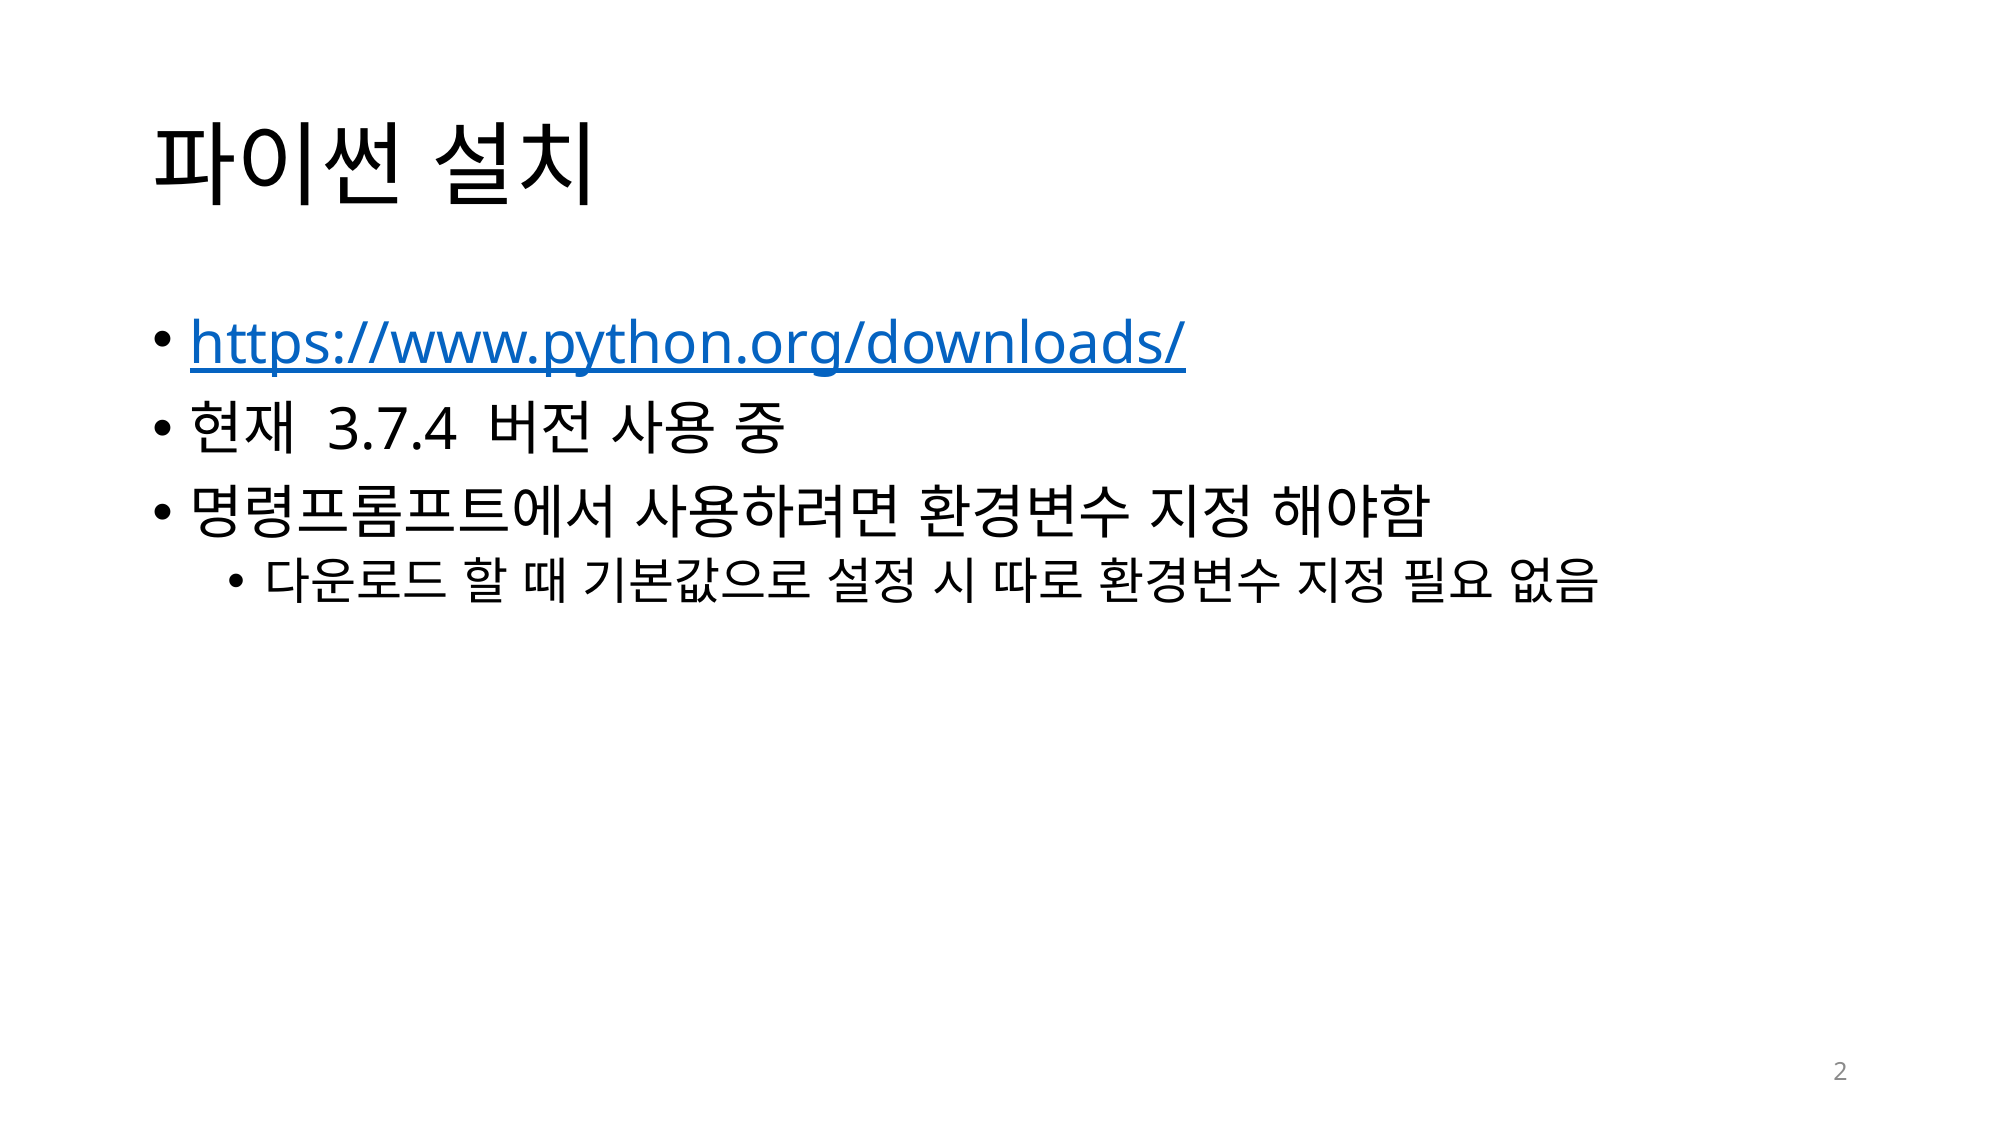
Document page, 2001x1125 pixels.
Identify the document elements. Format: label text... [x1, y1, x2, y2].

slide_number 2 [1412, 1042, 1863, 1103]
title 파이썬 설치 [137, 59, 1863, 278]
list https://www.python.org/downloads/ 현재 3.7.4 버전 사용 중 명령프롬프트에서 사용하려면 환경변수 지정 해야함 다운로드 할 때 기본값으로 설정 시 따로 환경변수 지정 필요 없음 [137, 299, 1863, 1014]
